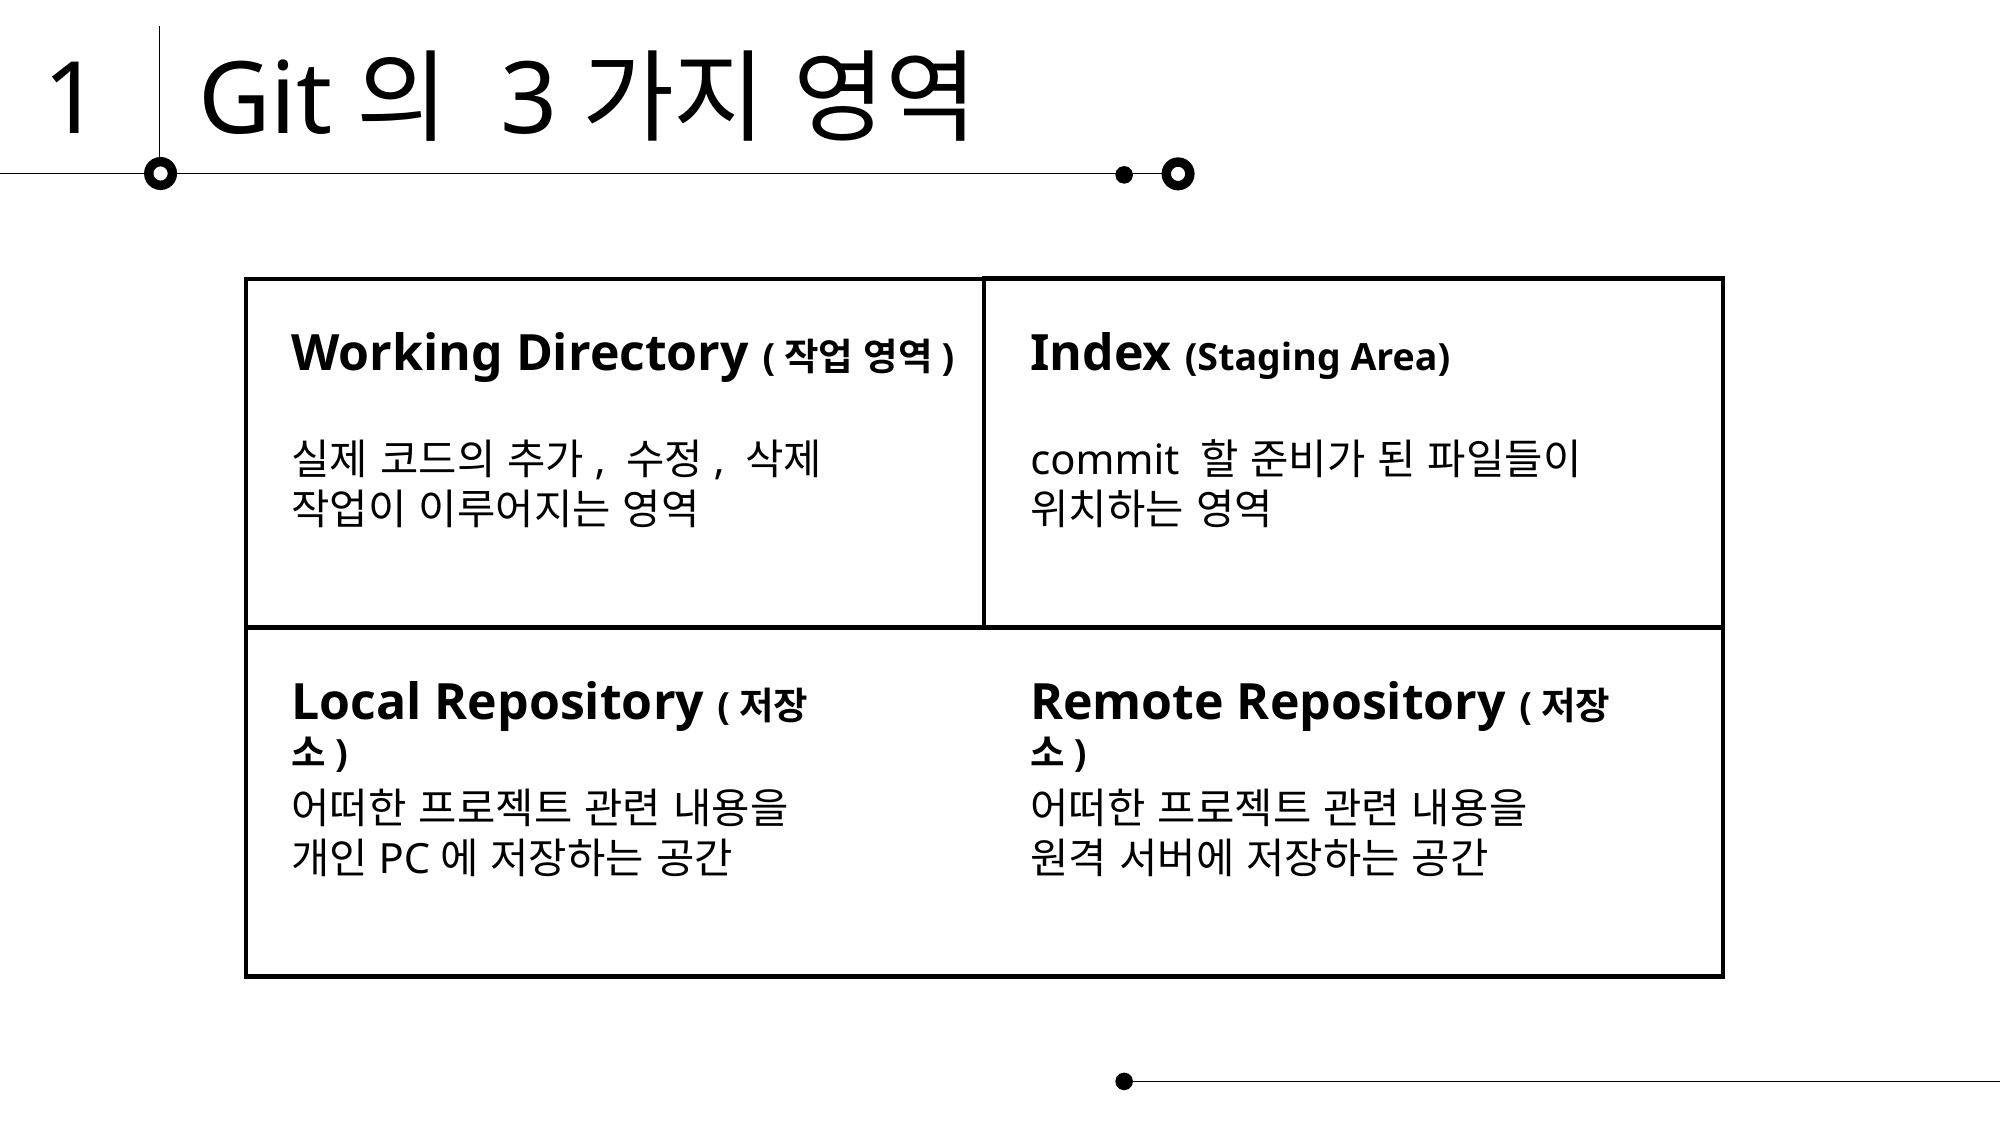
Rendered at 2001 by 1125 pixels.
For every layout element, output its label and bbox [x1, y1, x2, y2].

text_box [984, 278, 1724, 627]
text_box [245, 627, 1724, 977]
text_box [245, 279, 984, 627]
text_box [0, 25, 1190, 186]
text_box [1115, 1072, 2000, 1091]
